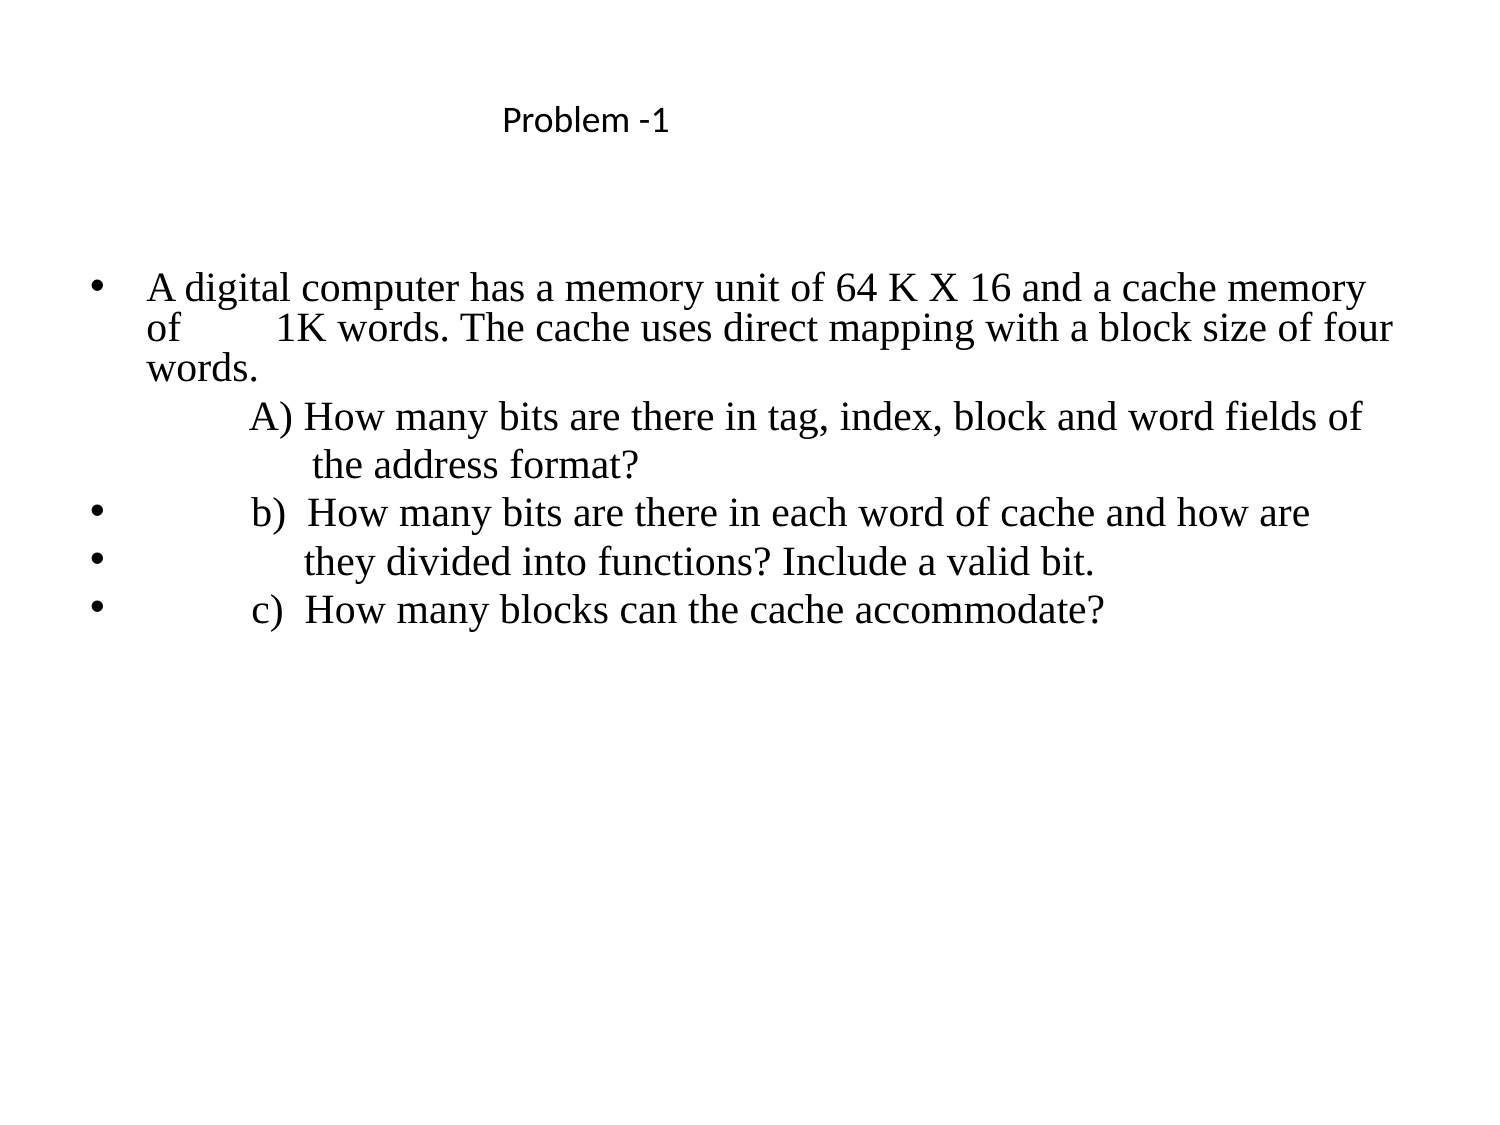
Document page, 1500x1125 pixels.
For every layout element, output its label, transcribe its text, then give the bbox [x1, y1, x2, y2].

text_box Problem -1 [487, 87, 913, 148]
list A digital computer has a memory unit of 64 K X 16 and a cache memory of 1K words. The cache uses direct mapping with a block size of four words. A) How many bits are there in tag, index, block and word fields of the address format? b) How many bits are there in each word of cache and how are they divided into functions? Include a valid bit. c) How many blocks can the cache accommodate? [75, 262, 1425, 1005]
